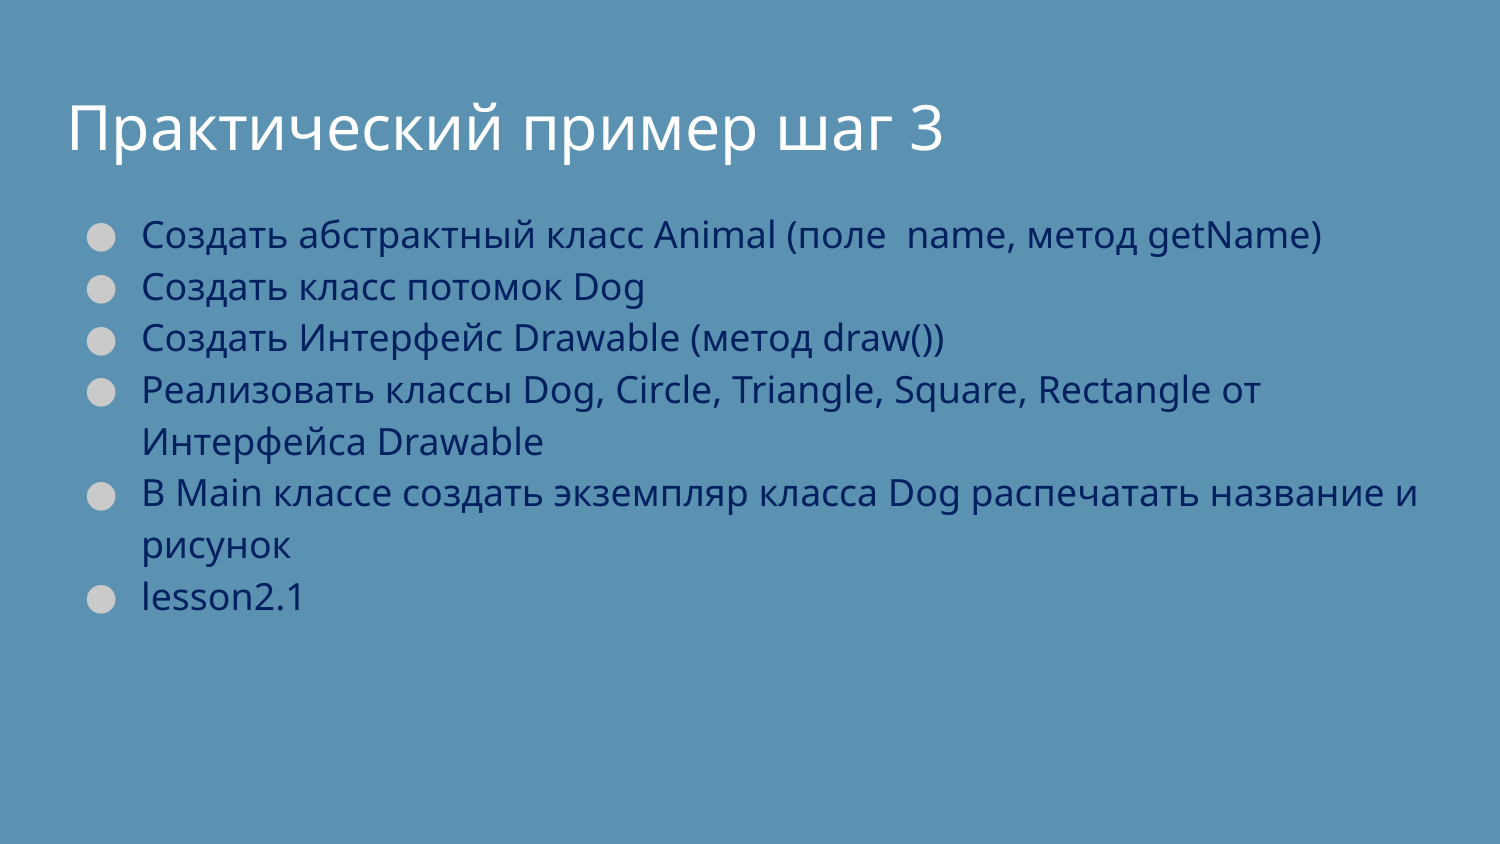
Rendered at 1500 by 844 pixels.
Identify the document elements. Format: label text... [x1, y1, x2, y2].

list Создать абстрактный класс Animal (поле name, метод getName) Создать класс потомок Dog Создать Интерфейс Drawable (метод draw()) Реализовать классы Dog, Circle, Triangle, Square, Rectangle от Интерфейса Drawable В Main классе создать экземпляр класса Dog распечатать название и рисунок lesson2.1 [51, 189, 1449, 750]
title Практический пример шаг 3 [51, 72, 1449, 167]
